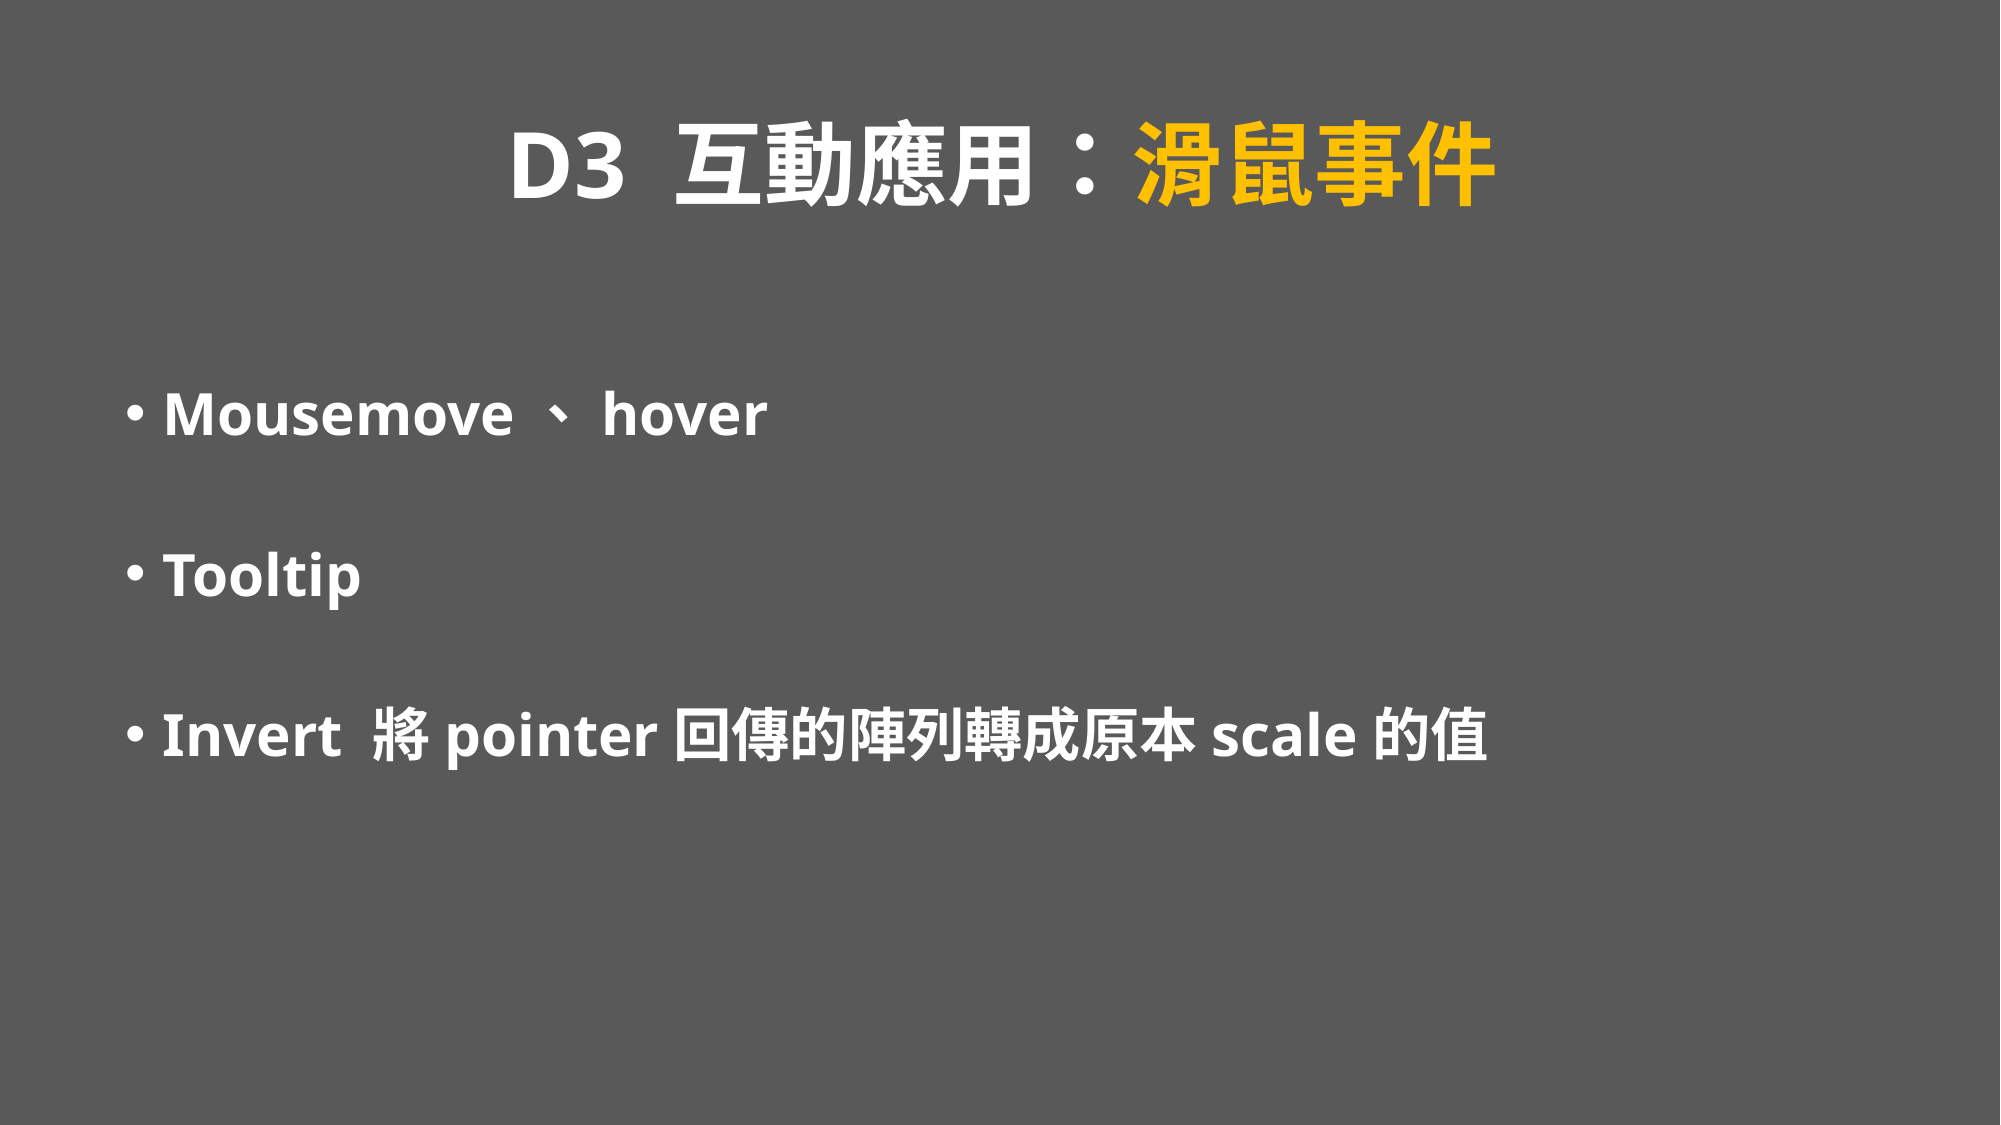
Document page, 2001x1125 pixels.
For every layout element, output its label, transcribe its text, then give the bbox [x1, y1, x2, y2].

list Mousemove、hover Tooltip Invert 將pointer回傳的陣列轉成原本scale的值 [110, 299, 1895, 1063]
title D3 互動應用：滑鼠事件 [110, 59, 1895, 278]
